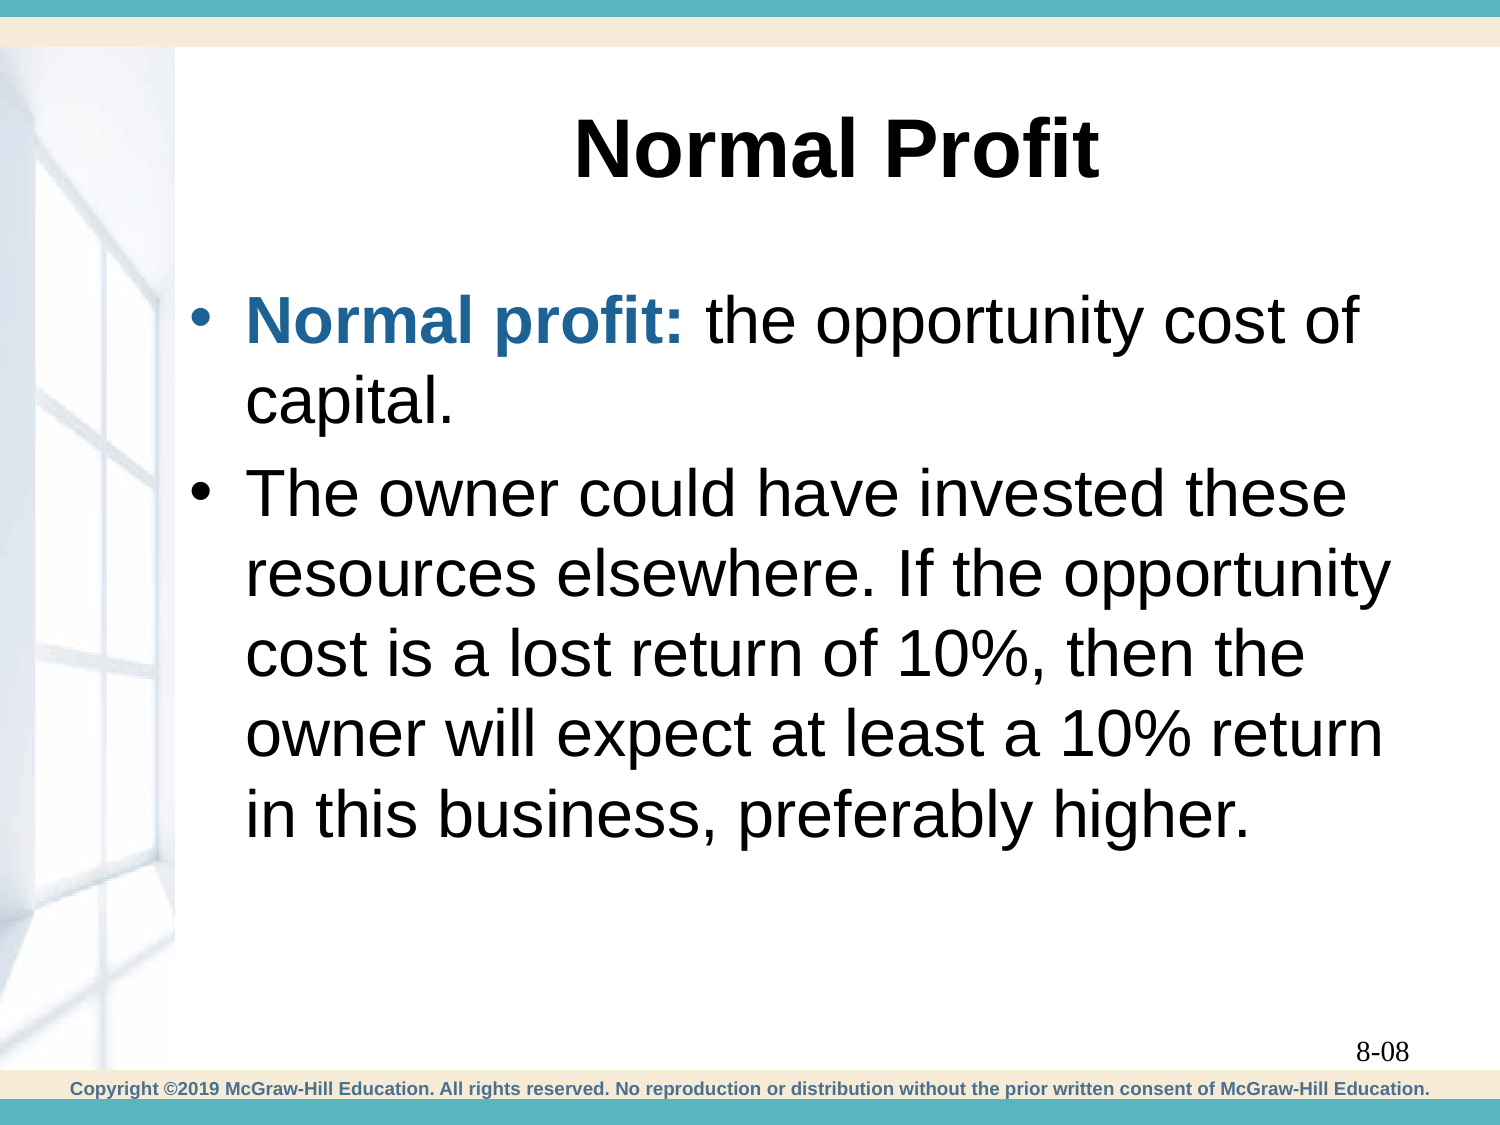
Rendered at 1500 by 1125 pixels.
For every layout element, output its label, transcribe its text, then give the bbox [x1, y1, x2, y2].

title Normal Profit [174, 24, 1500, 263]
list Normal profit: the opportunity cost of capital. The owner could have invested these resources elsewhere. If the opportunity cost is a lost return of 10%, then the owner will expect at least a 10% return in this business, preferably higher. [174, 268, 1412, 1012]
slide_number 8-08 [1074, 1024, 1425, 1103]
